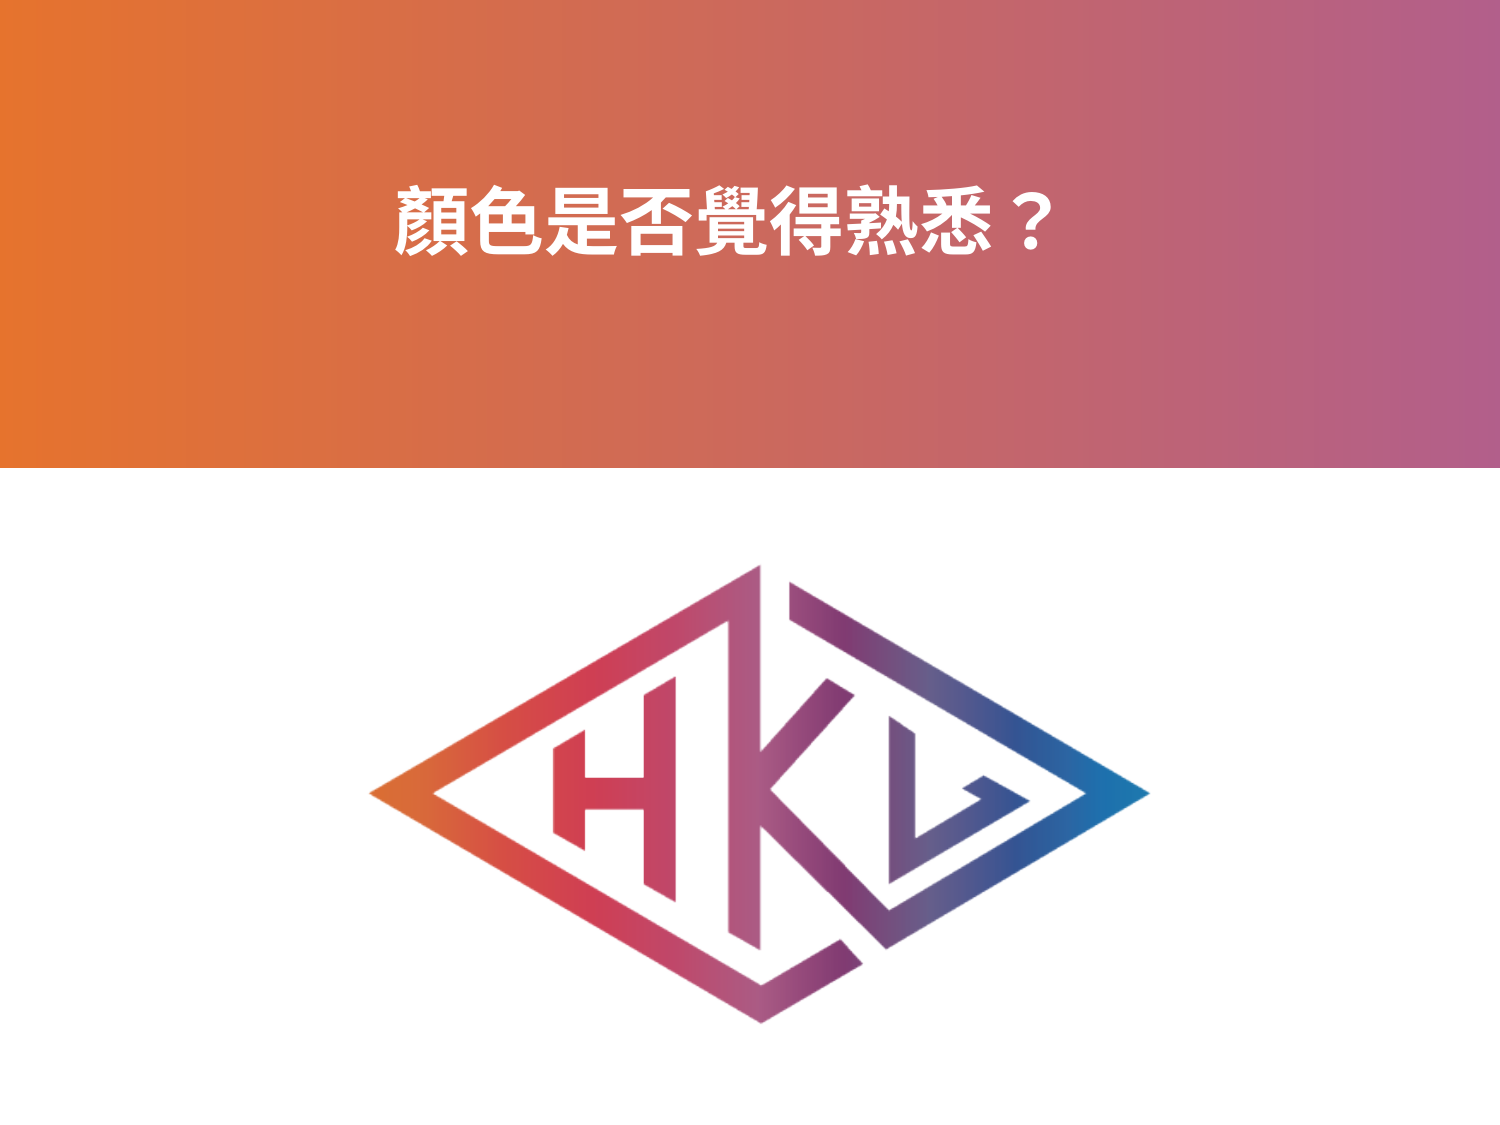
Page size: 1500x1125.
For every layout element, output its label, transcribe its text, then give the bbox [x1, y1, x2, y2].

title 顏色是否覺得熟悉？ [194, 125, 1270, 313]
text_box [0, 0, 1500, 470]
picture [29, 550, 1471, 1048]
